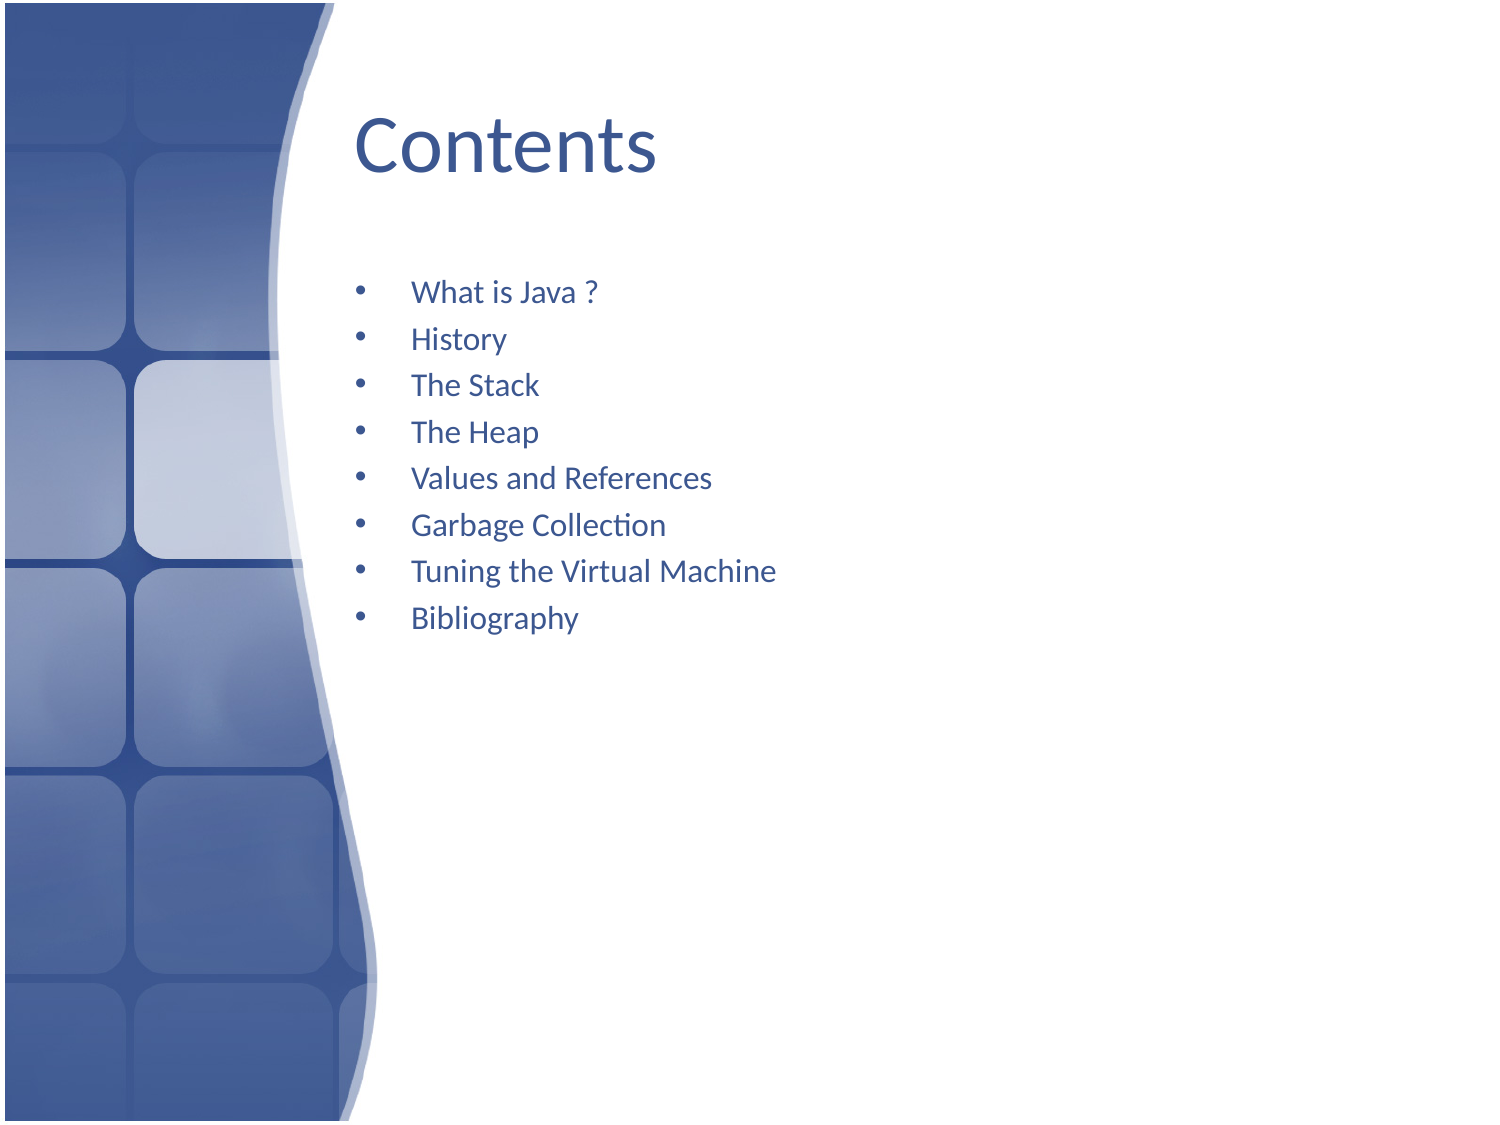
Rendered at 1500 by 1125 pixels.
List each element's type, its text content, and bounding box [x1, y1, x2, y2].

picture [0, 0, 1500, 1125]
list What is Java ? History The Stack The Heap Values and References Garbage Collection Tuning the Virtual Machine Bibliography [339, 262, 1426, 1088]
title Contents [339, 44, 1426, 233]
